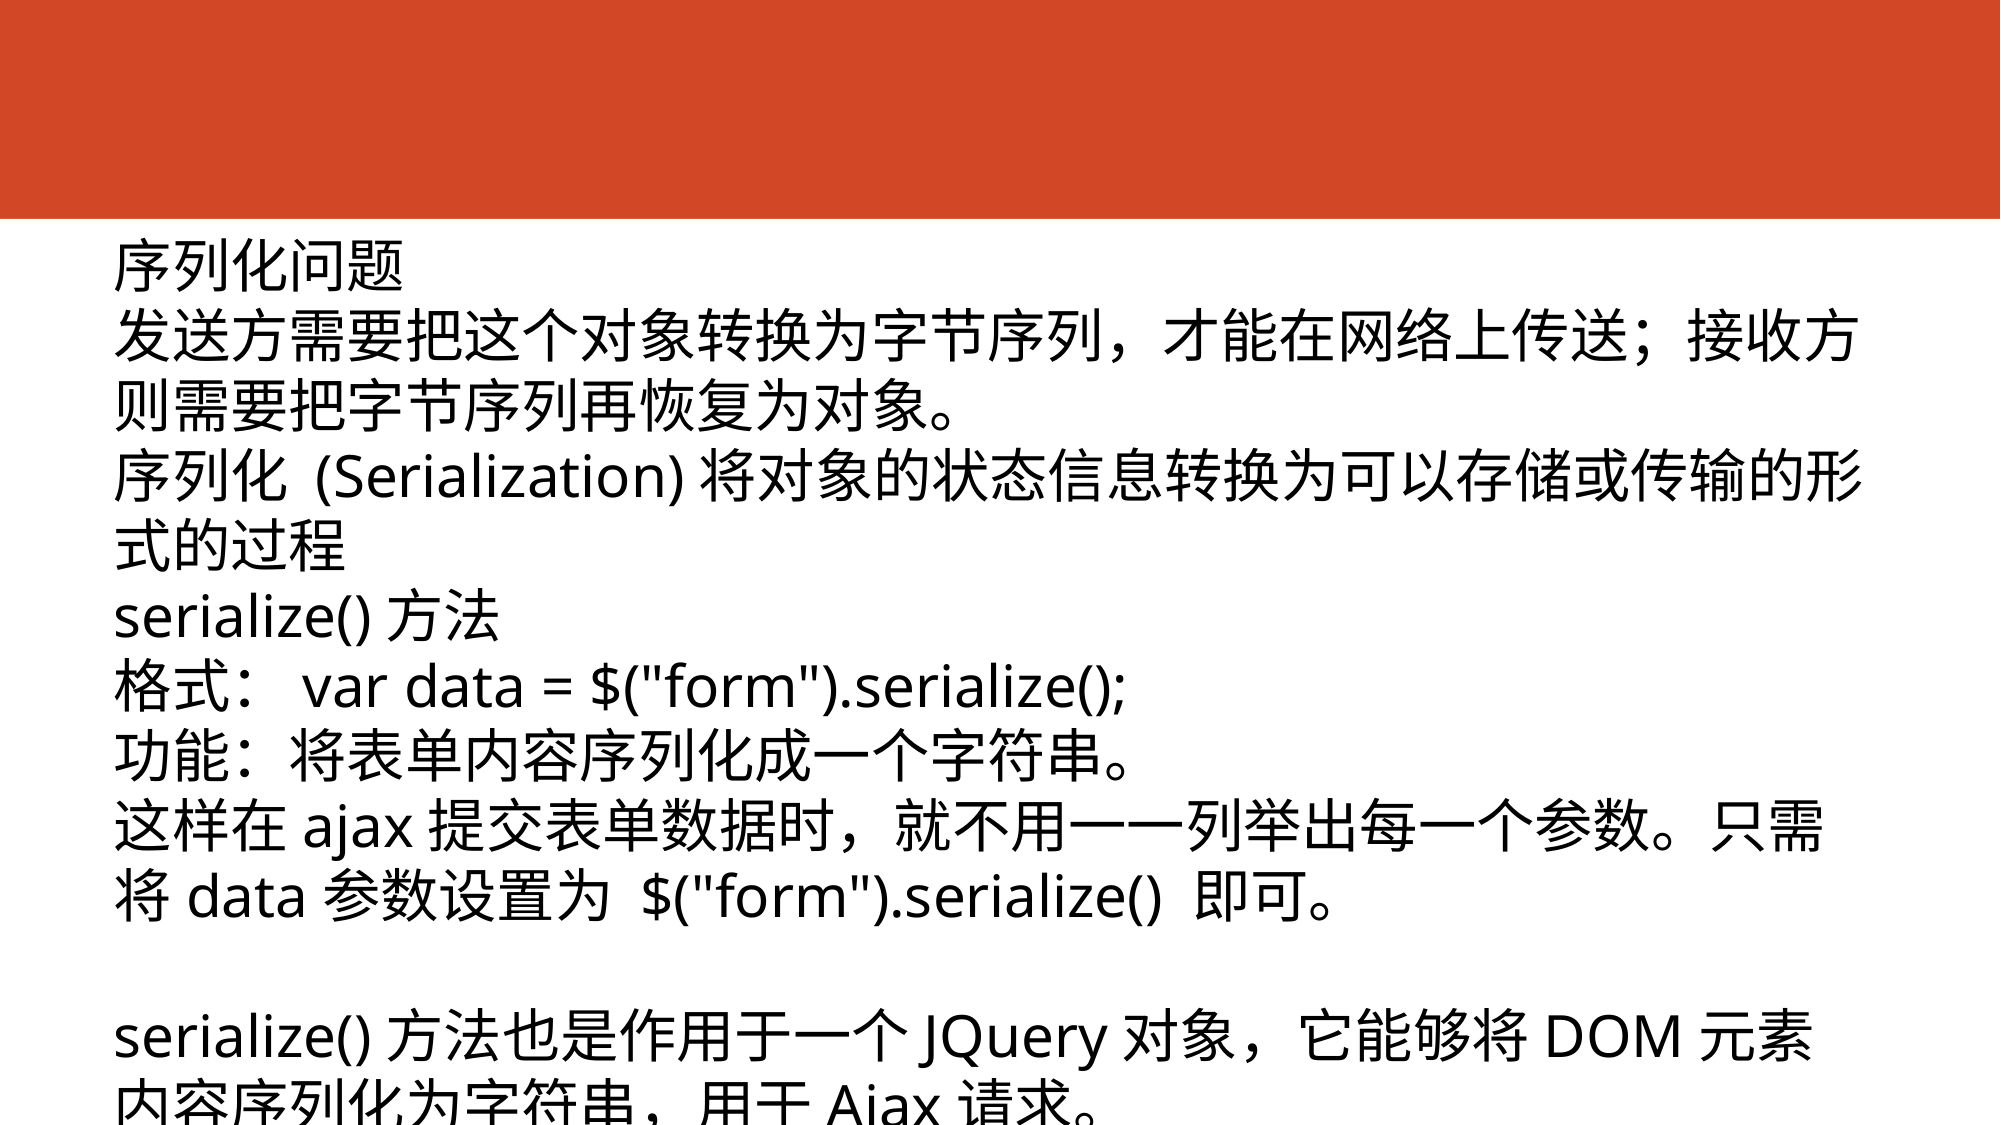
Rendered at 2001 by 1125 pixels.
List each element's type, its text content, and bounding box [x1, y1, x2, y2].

text_box 序列化问题 发送方需要把这个对象转换为字节序列，才能在网络上传送；接收方则需要把字节序列再恢复为对象。 序列化 (Serialization)将对象的状态信息转换为可以存储或传输的形式的过程 serialize()方法 格式：var data = $("form").serialize(); 功能：将表单内容序列化成一个字符串。 这样在ajax提交表单数据时，就不用一一列举出每一个参数。只需将data参数设置为 $("form").serialize() 即可。 serialize()方法也是作用于一个JQuery对象，它能够将DOM元素内容序列化为字符串，用于Ajax请求。 [99, 221, 1884, 1125]
